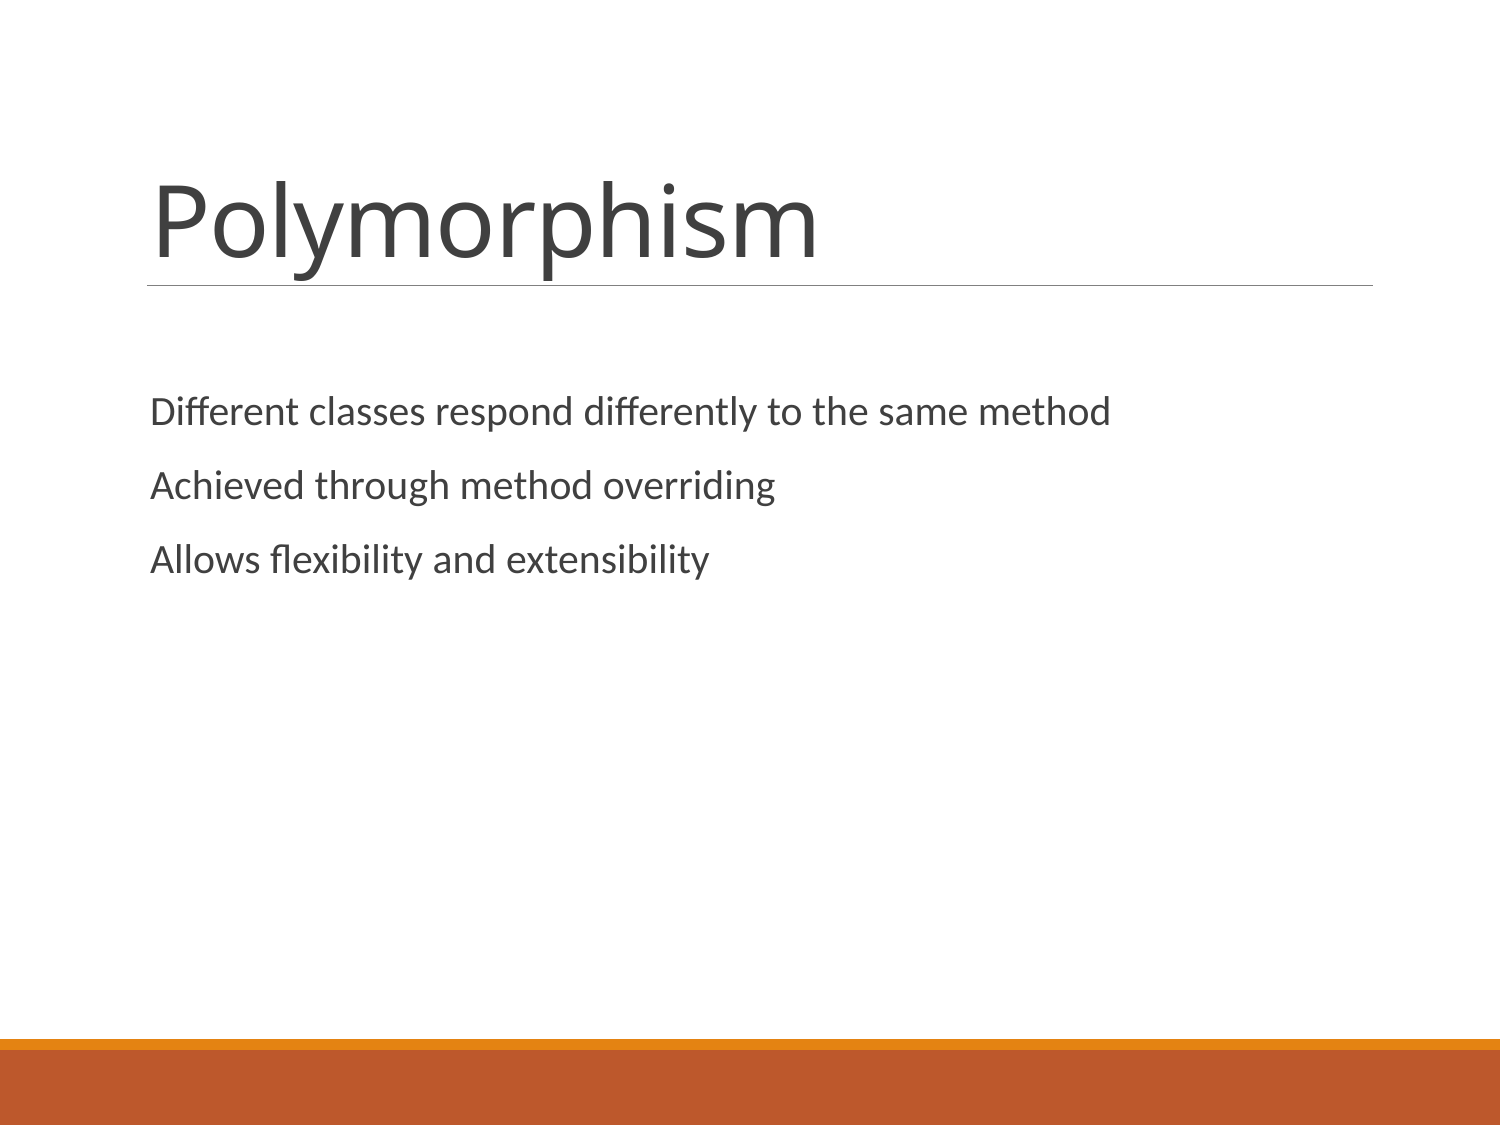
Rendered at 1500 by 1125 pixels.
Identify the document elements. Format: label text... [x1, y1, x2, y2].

list Different classes respond differently to the same method Achieved through method overriding Allows flexibility and extensibility [135, 302, 1373, 963]
title Polymorphism [135, 47, 1373, 285]
